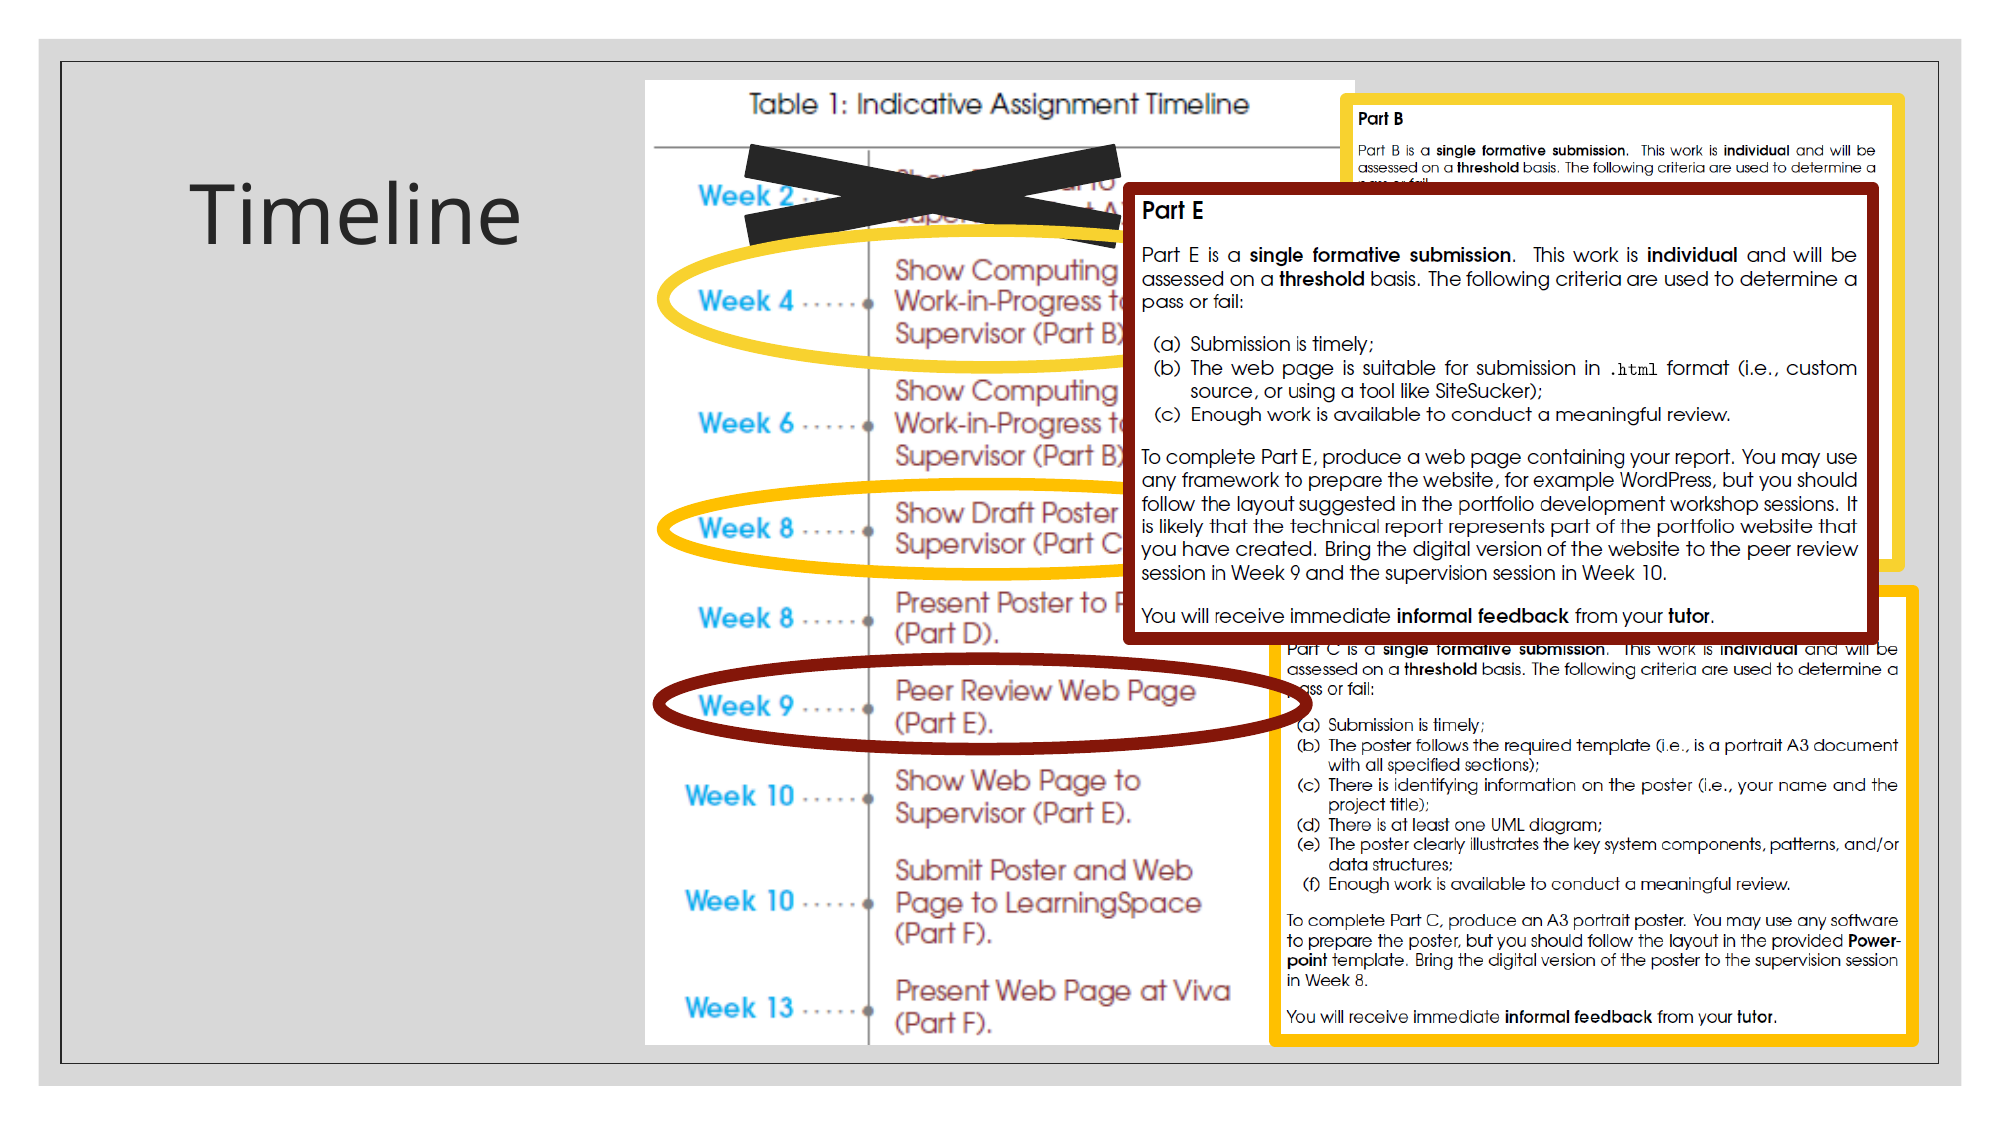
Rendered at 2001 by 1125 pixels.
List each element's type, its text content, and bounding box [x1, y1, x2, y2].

title Timeline [174, 105, 639, 331]
picture [645, 80, 1907, 1045]
